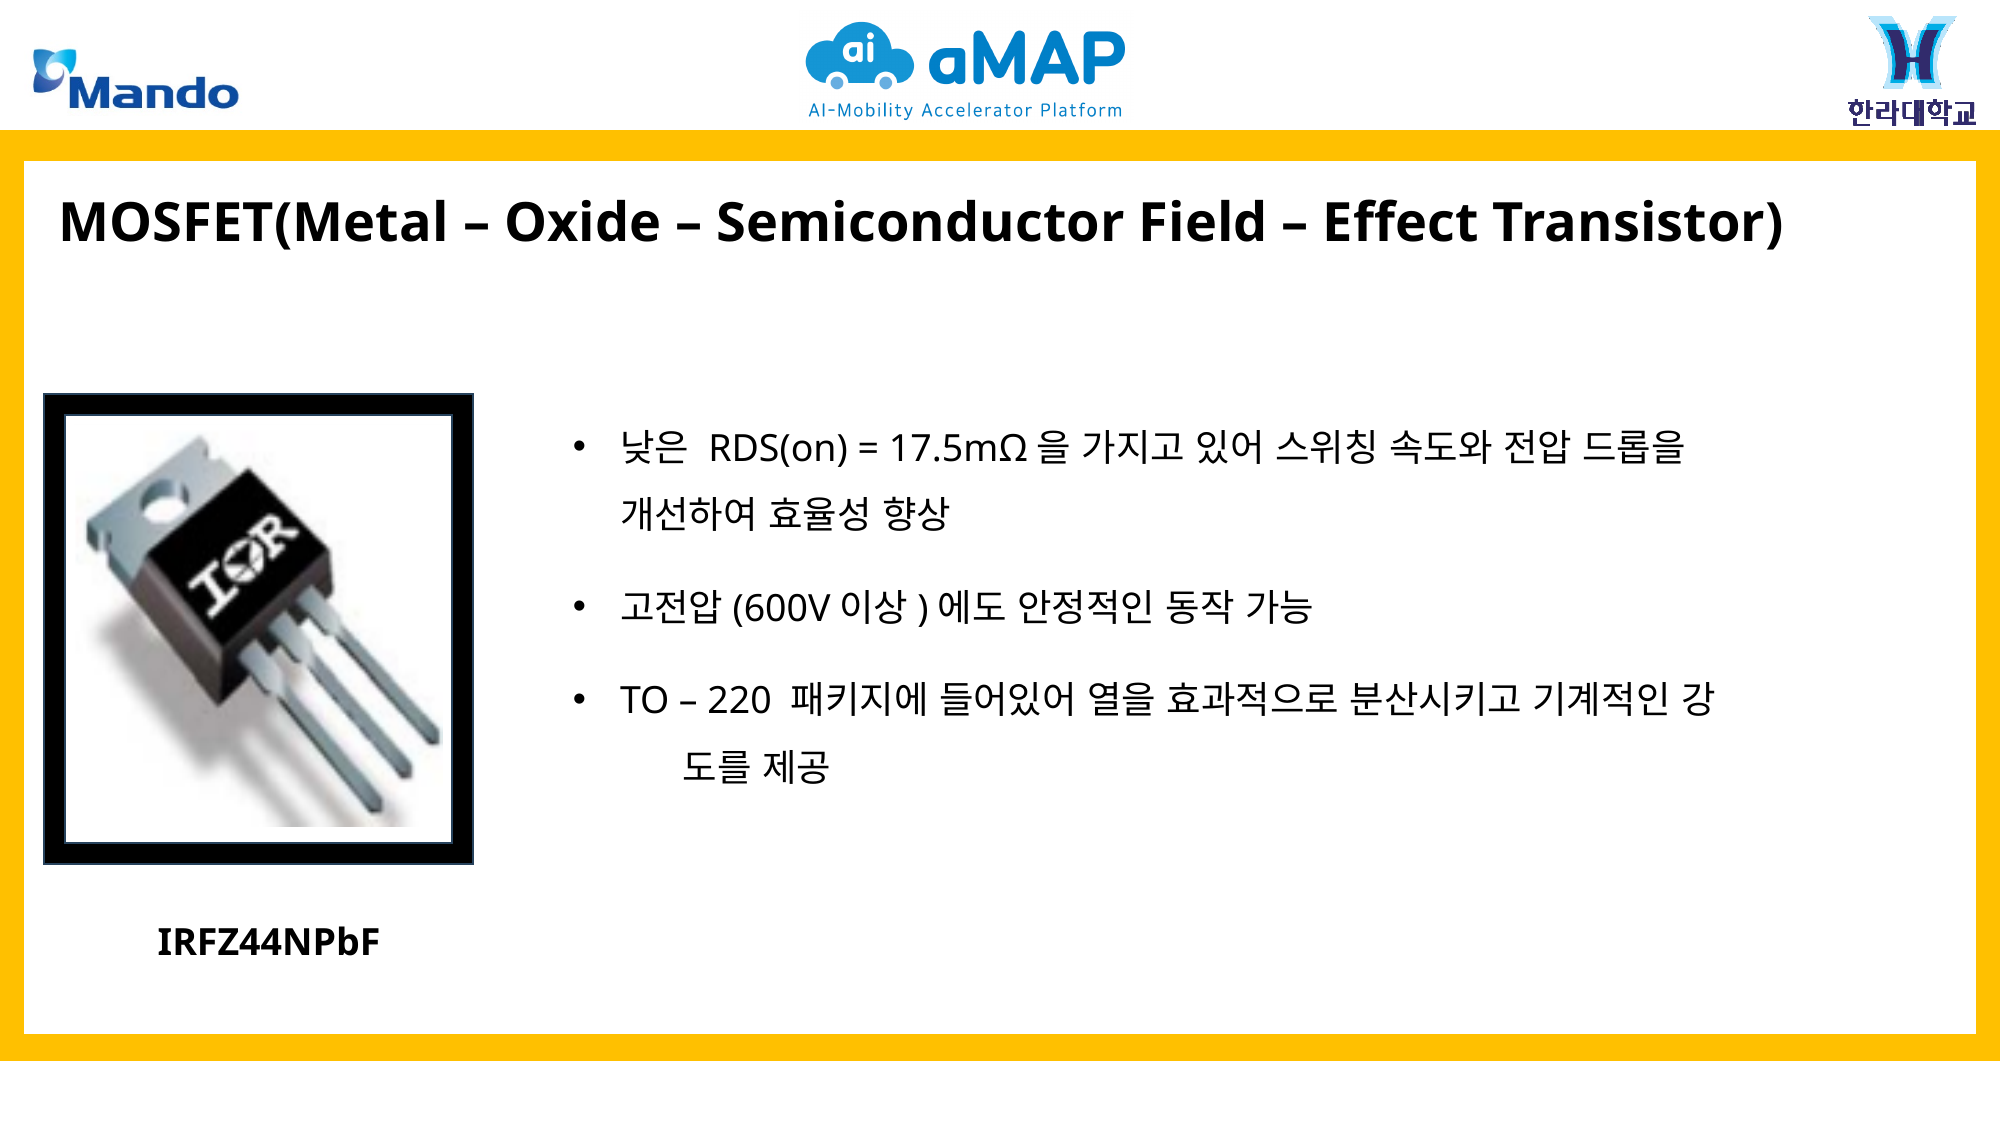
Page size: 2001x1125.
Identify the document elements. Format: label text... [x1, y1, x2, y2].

picture [24, 39, 254, 116]
picture [1848, 16, 1976, 126]
picture [799, 10, 1134, 123]
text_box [43, 393, 474, 865]
text_box MOSFET(Metal – Oxide – Semiconductor Field – Effect Transistor) [43, 179, 1871, 260]
text_box 낮은 RDS(on) = 17.5mΩ을 가지고 있어 스위칭 속도와 전압 드롭을 개선하여 효율성 향상 고전압(600V이상)에도 안정적인 동작 가능 TO – 220 패키지에 들어있어 열을 효과적으로 분산시키고 기계적인 강 도를 제공 [558, 393, 1844, 796]
text_box IRFZ44NPbF [64, 910, 474, 971]
